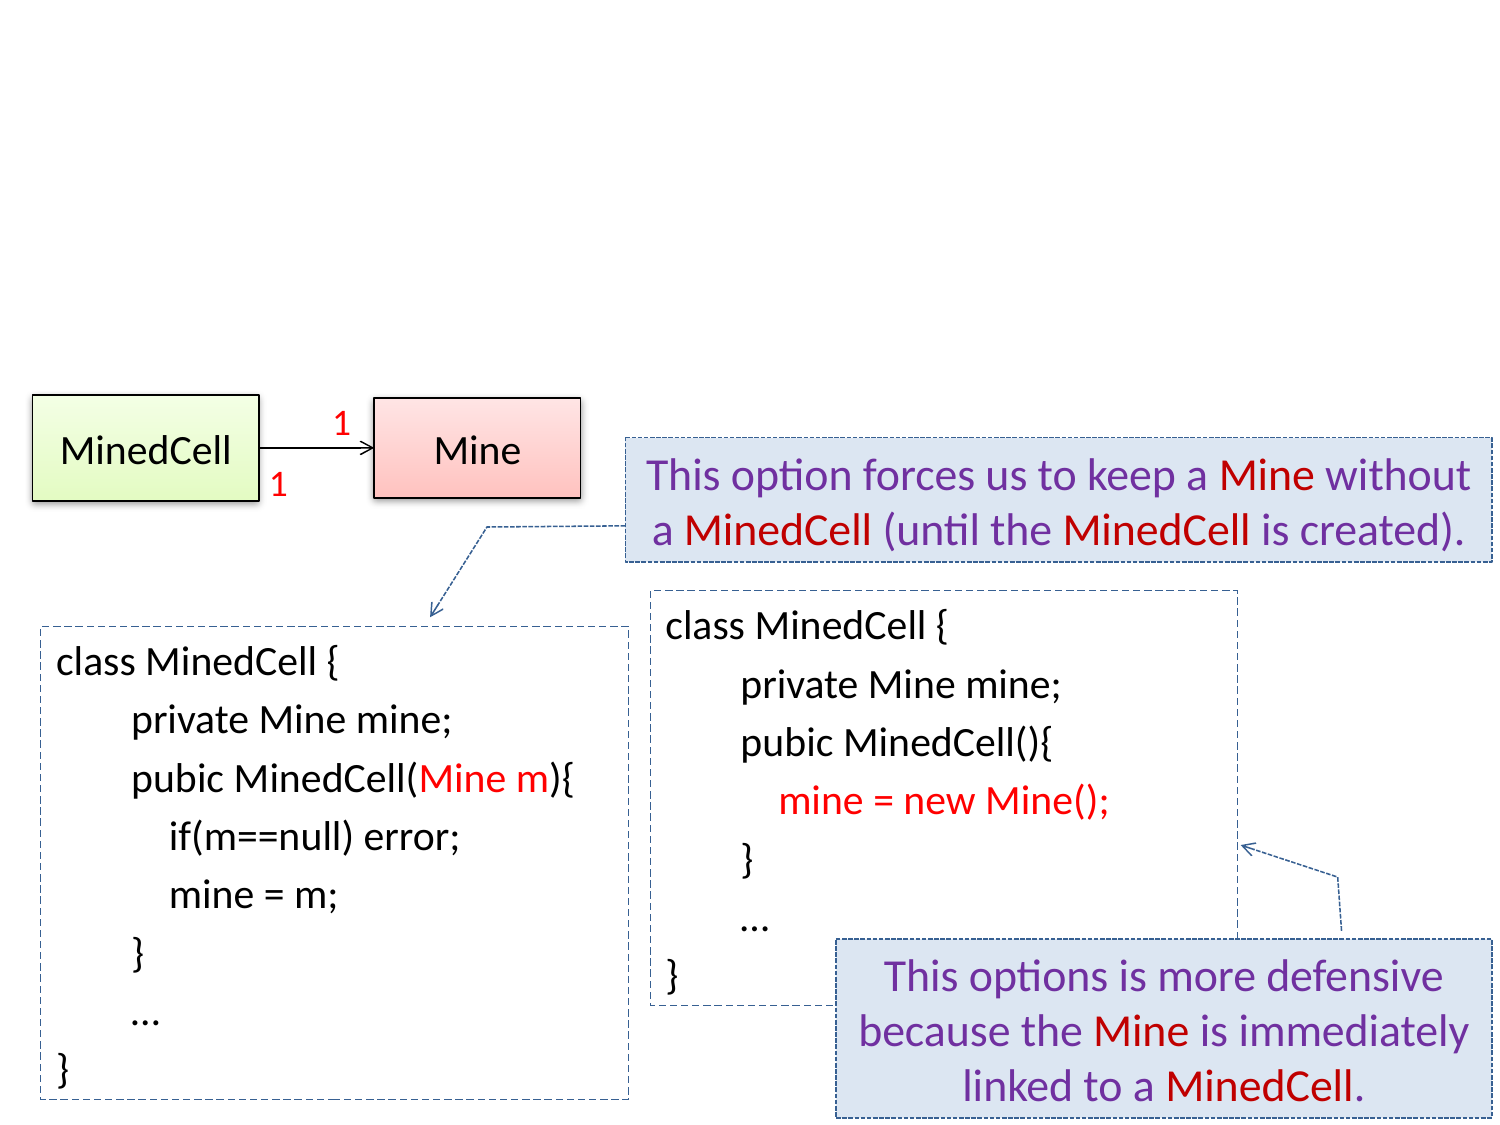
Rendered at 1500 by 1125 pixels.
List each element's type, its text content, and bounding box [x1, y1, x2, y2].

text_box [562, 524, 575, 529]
text_box 1 [253, 451, 303, 511]
text_box This option forces us to keep a Mine without a MinedCell (until the MinedCell is created). [612, 436, 1494, 564]
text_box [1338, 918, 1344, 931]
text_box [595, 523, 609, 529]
text_box Mine [373, 397, 581, 499]
text_box This options is more defensive because the Mine is immediately linked to a MinedCell. [834, 937, 1494, 1120]
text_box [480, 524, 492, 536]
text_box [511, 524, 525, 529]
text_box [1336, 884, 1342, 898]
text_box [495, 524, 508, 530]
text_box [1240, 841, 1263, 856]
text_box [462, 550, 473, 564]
text_box class MinedCell { private Mine mine; pubic MinedCell(Mine m){ if(m==null) error; mine = m; } … } [40, 626, 629, 1100]
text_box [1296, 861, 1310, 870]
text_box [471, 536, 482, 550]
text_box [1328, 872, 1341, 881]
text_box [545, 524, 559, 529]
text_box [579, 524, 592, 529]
text_box class MinedCell { private Mine mine; pubic MinedCell(){ mine = new Mine(); } … } [650, 590, 1238, 1006]
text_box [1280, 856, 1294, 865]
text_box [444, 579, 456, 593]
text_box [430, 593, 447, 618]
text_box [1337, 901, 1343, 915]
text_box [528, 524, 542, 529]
text_box 1 [317, 390, 366, 446]
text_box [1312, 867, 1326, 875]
text_box MinedCell [32, 394, 260, 502]
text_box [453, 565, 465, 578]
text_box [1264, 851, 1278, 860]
